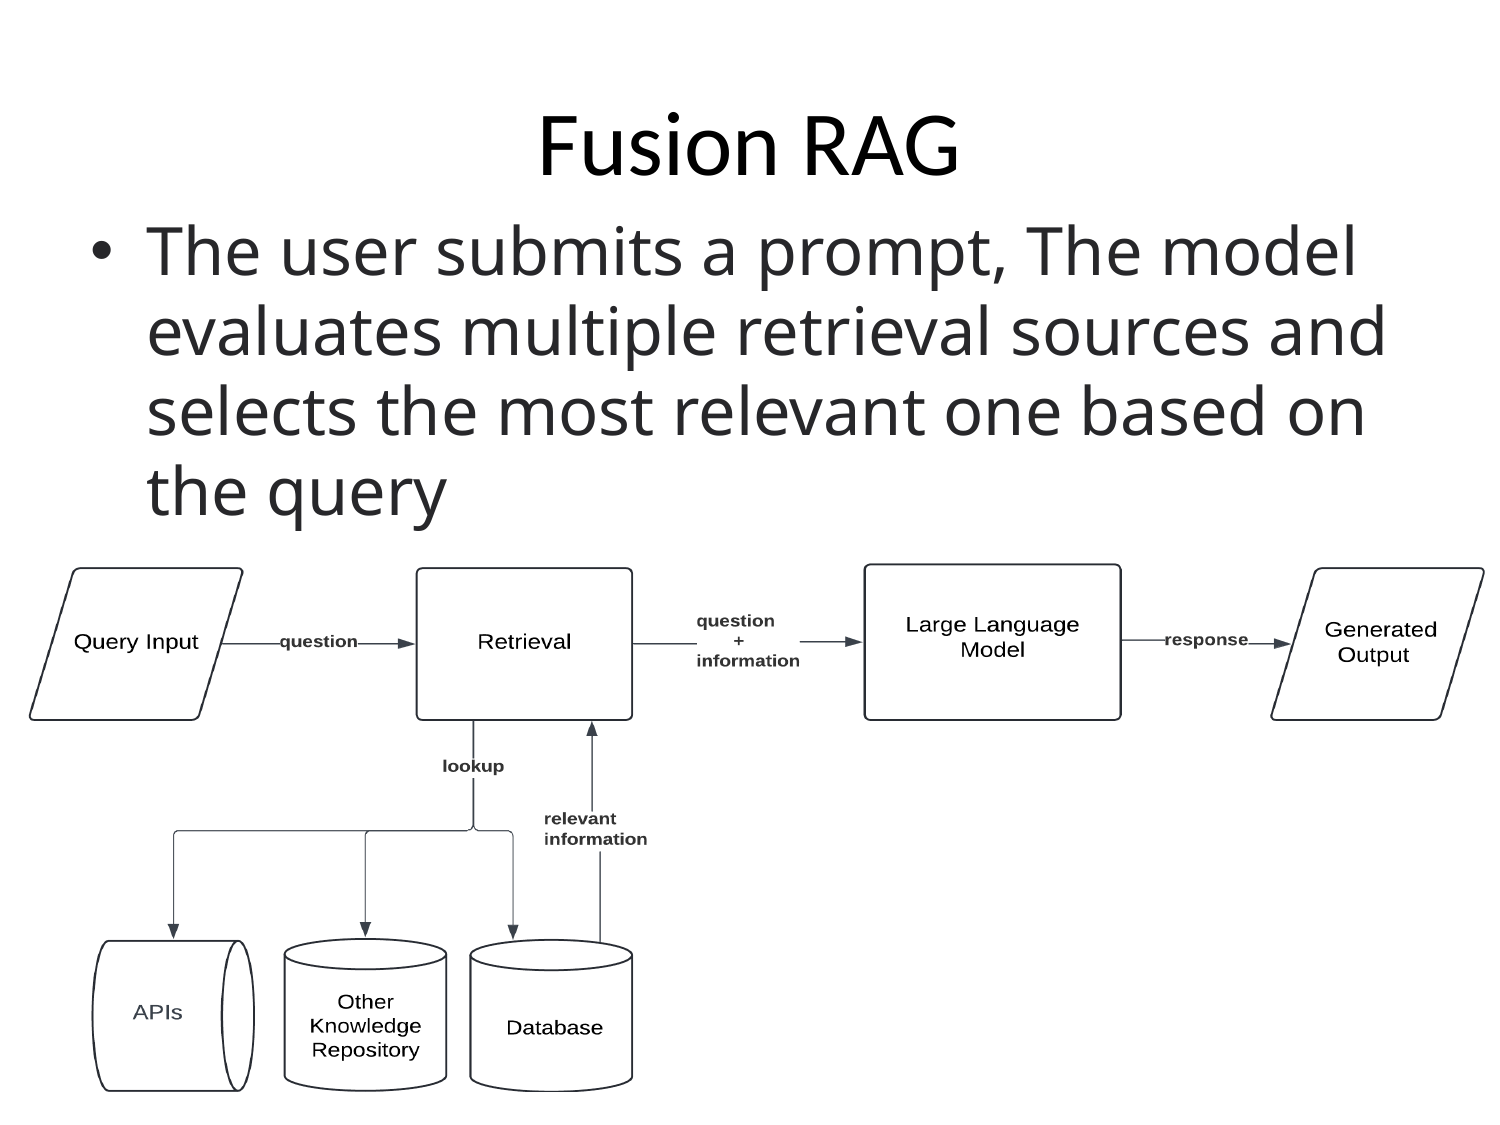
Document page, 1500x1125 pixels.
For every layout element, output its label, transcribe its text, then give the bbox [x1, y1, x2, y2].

list The user submits a prompt, The model evaluates multiple retrieval sources and selects the most relevant one based on the query [75, 201, 1425, 560]
picture [28, 562, 1485, 1092]
title Fusion RAG [75, 45, 1425, 201]
